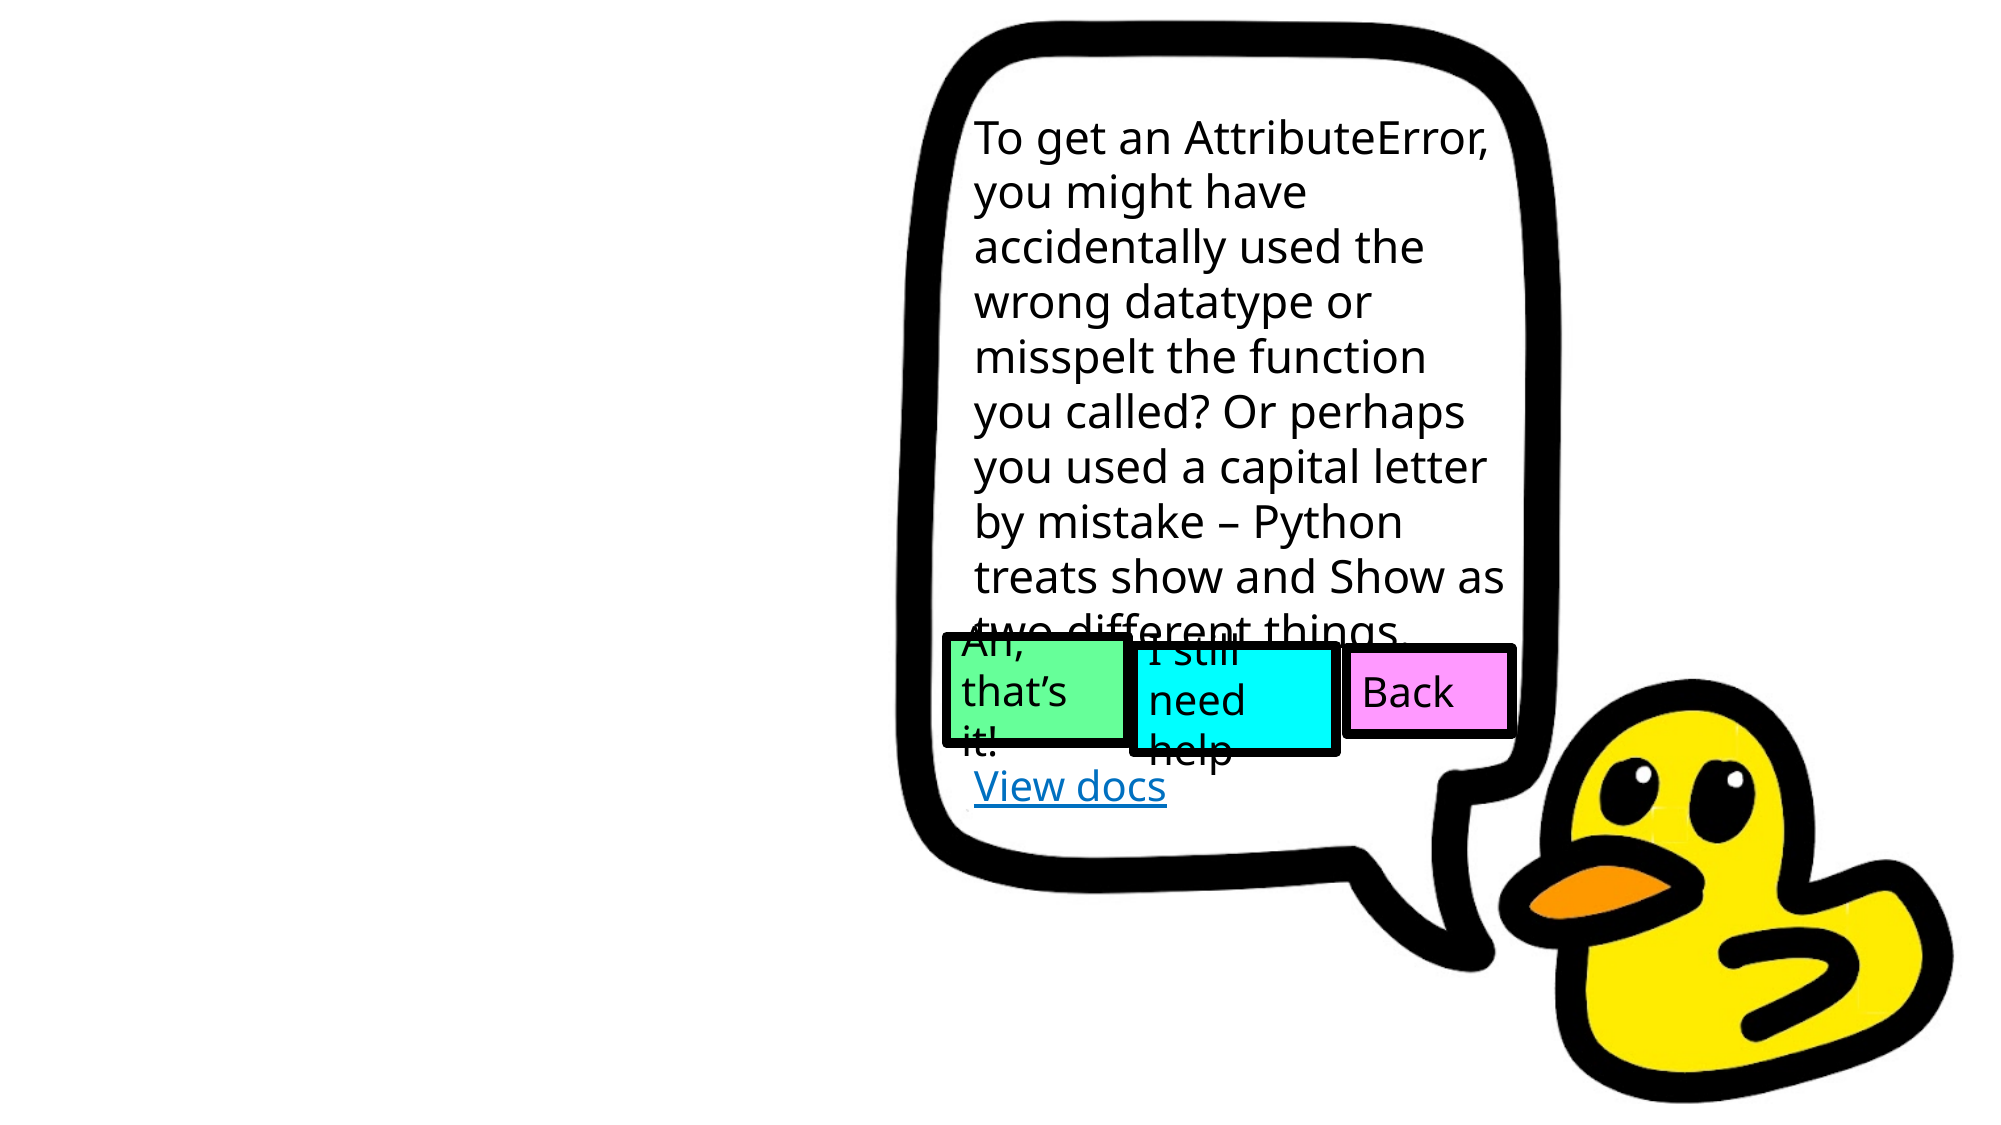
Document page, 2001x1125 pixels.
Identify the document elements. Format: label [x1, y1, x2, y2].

picture [836, 0, 1962, 1125]
